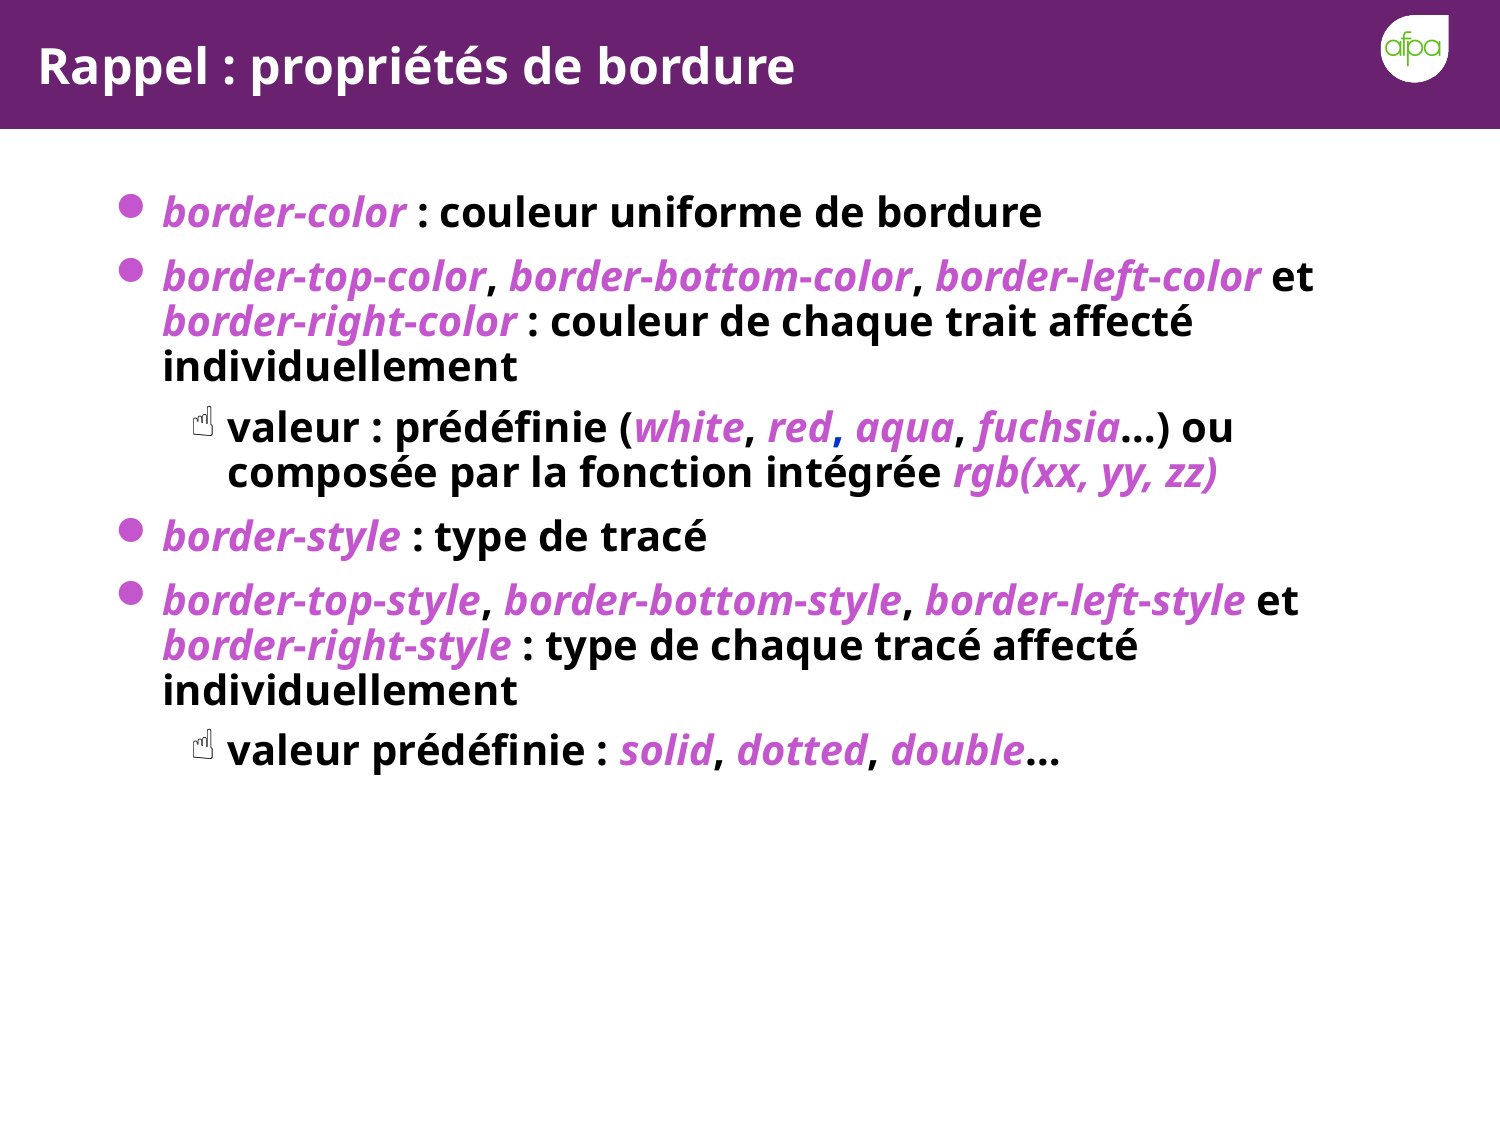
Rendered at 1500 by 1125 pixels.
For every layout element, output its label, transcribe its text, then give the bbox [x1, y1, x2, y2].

text_box border-color : couleur uniforme de bordure border-top-color, border-bottom-color, border-left-color et border-right-color : couleur de chaque trait affecté individuellement valeur : prédéfinie (white, red, aqua, fuchsia…) ou composée par la fonction intégrée rgb(xx, yy, zz) border-style : type de tracé border-top-style, border-bottom-style, border-left-style et border-right-style : type de chaque tracé affecté individuellement valeur prédéfinie : solid, dotted, double… [100, 184, 1373, 1038]
picture [1379, 2, 1461, 95]
title Rappel : propriétés de bordure [2, 0, 1339, 129]
